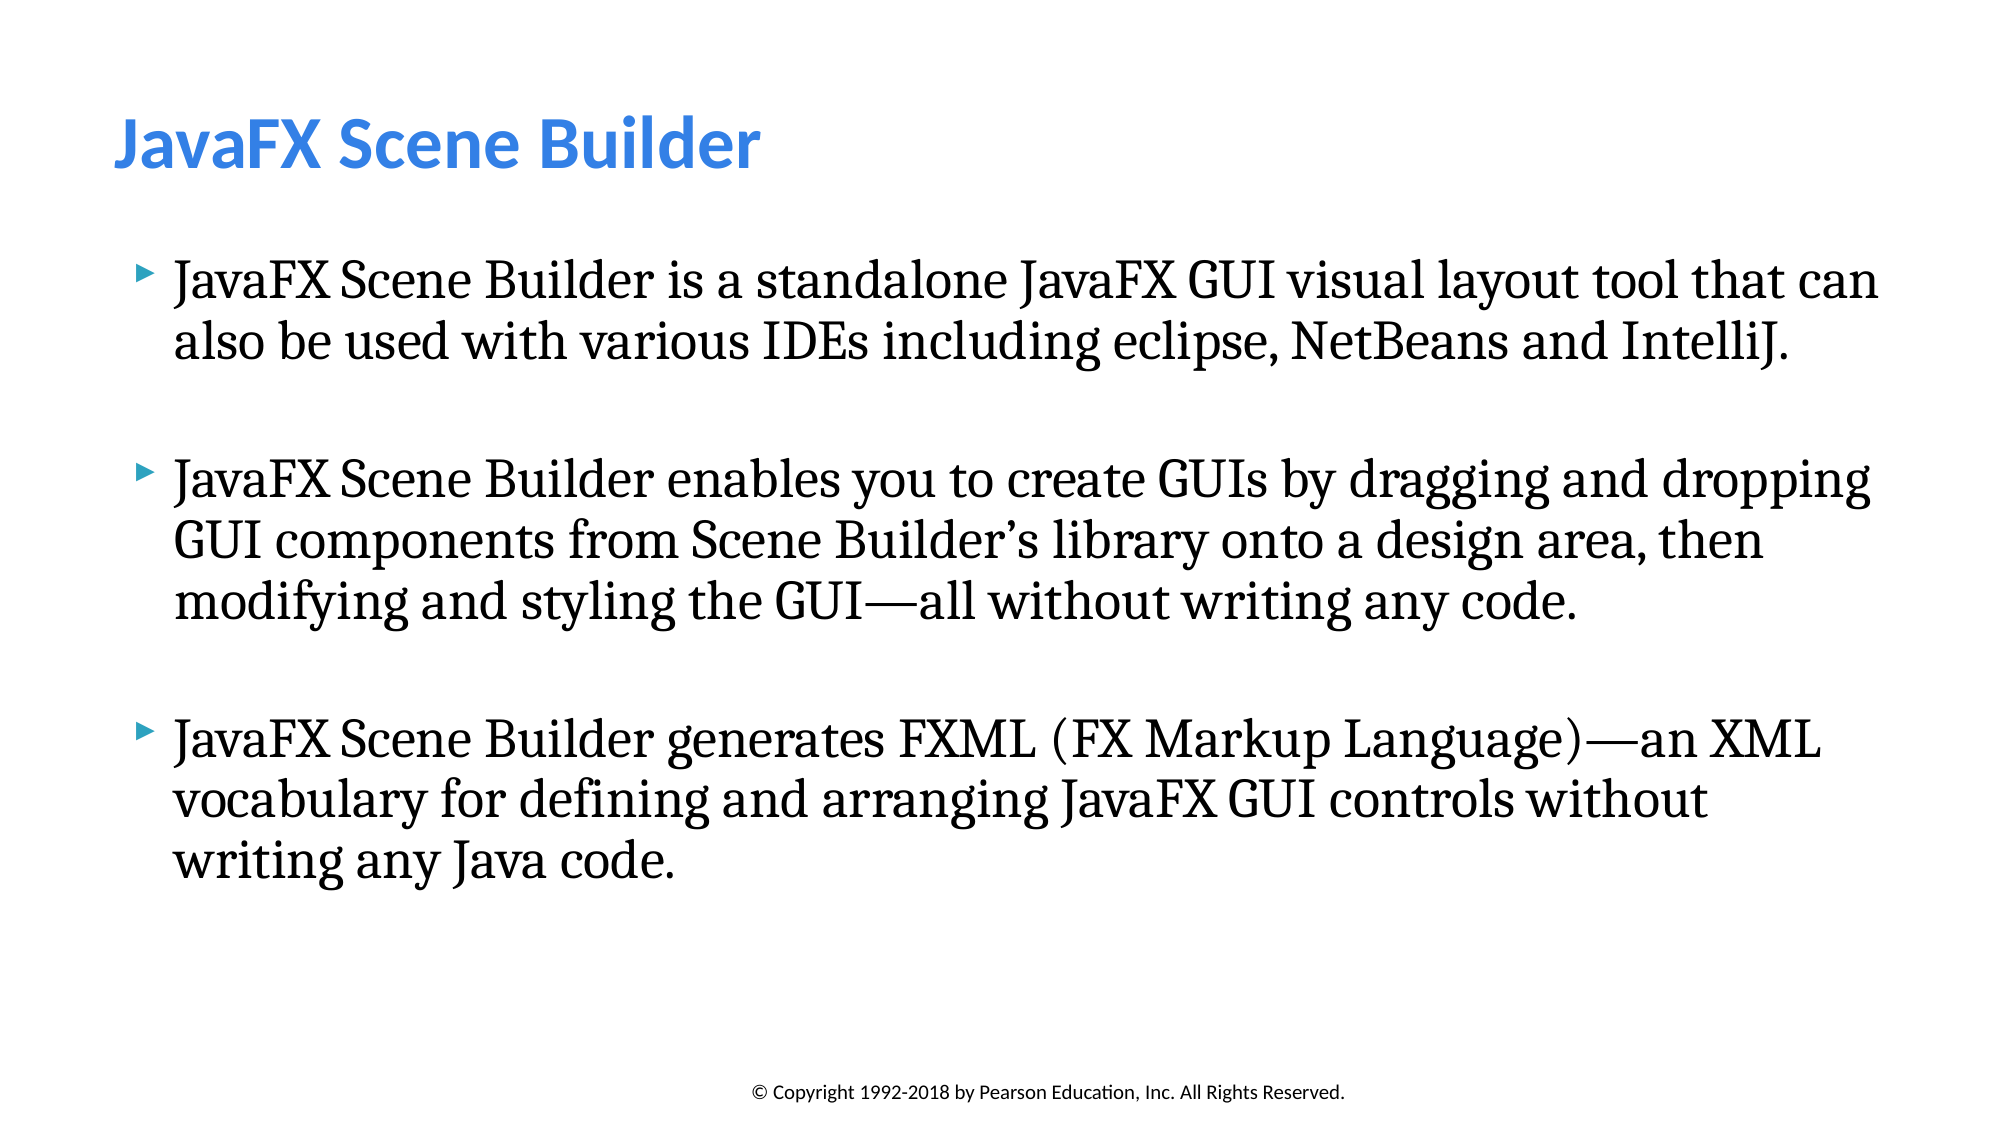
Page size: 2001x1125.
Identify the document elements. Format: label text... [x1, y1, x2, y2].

footer © Copyright 1992-2018 by Pearson Education, Inc. All Rights Reserved. [736, 1051, 1892, 1112]
title JavaFX Scene Builder [99, 45, 1900, 233]
list JavaFX Scene Builder is a standalone JavaFX GUI visual layout tool that can also be used with various IDEs including eclipse, NetBeans and IntelliJ. JavaFX Scene Builder enables you to create GUIs by dragging and dropping GUI components from Scene Builder’s library onto a design area, then modifying and styling the GUI—all without writing any code. JavaFX Scene Builder generates FXML (FX Markup Language)—an XML vocabulary for defining and arranging JavaFX GUI controls without writing any Java code. [99, 242, 1900, 986]
